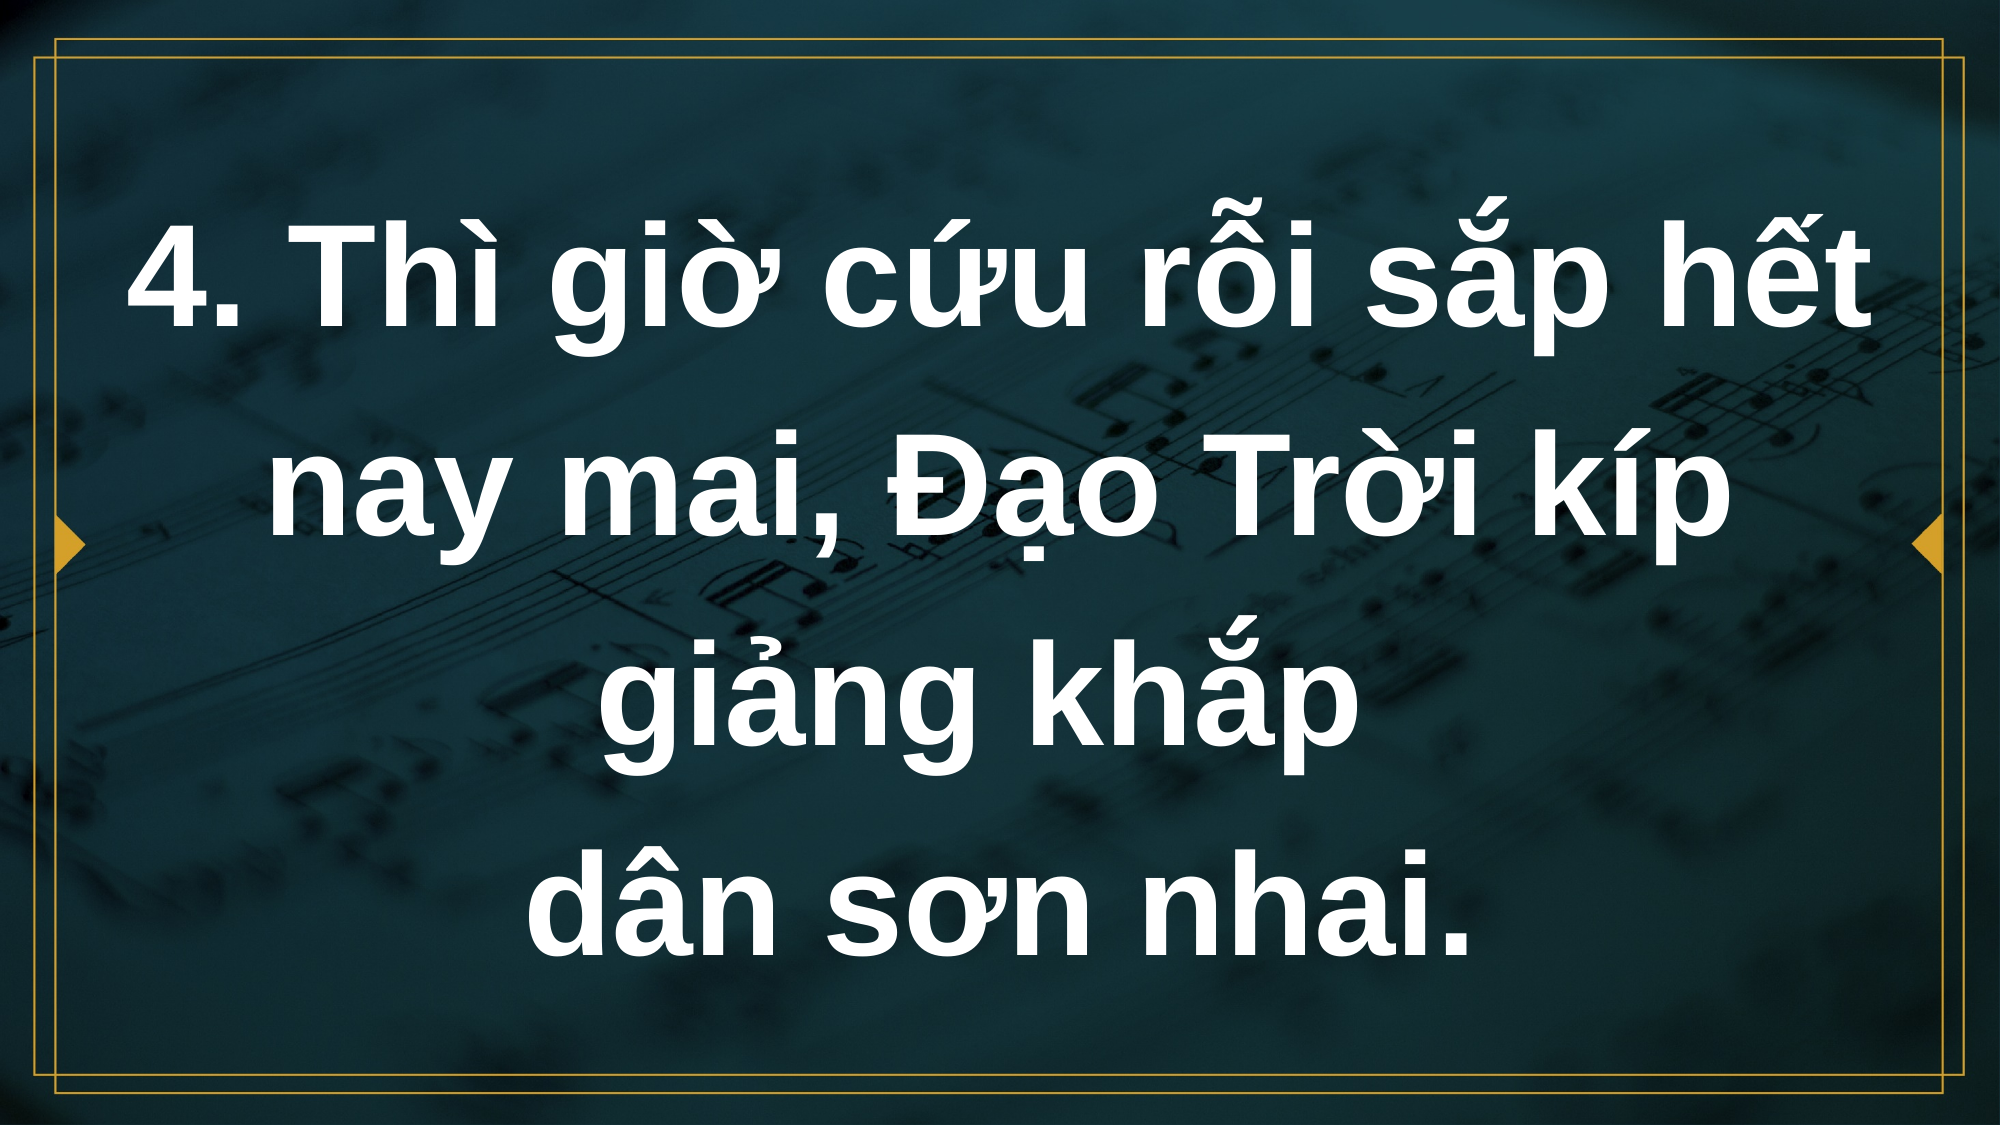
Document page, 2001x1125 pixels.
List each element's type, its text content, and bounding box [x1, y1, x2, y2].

title 4. Thì giờ cứu rỗi sắp hết nay mai, Đạo Trời kíp giảng khắp dân sơn nhai. [55, 53, 1945, 1077]
picture [0, 0, 2000, 1125]
